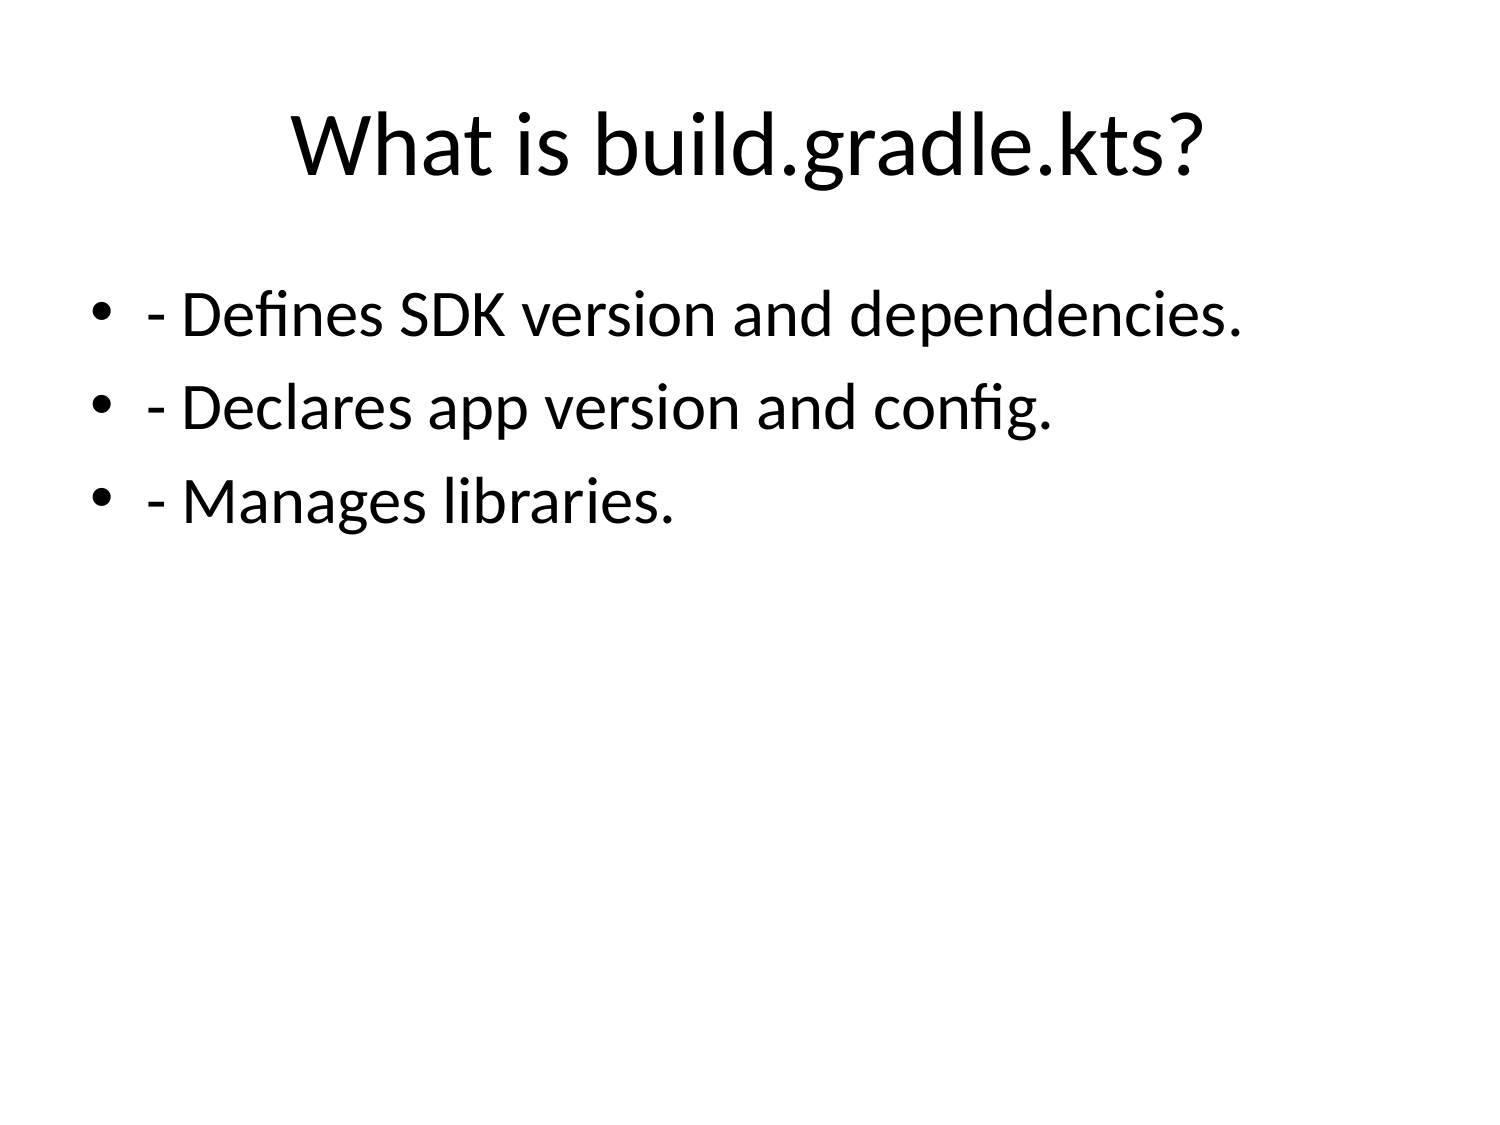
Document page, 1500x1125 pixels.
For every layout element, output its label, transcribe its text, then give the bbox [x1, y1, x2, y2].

list - Defines SDK version and dependencies. - Declares app version and config. - Manages libraries. [75, 262, 1425, 1005]
title What is build.gradle.kts? [75, 45, 1425, 233]
